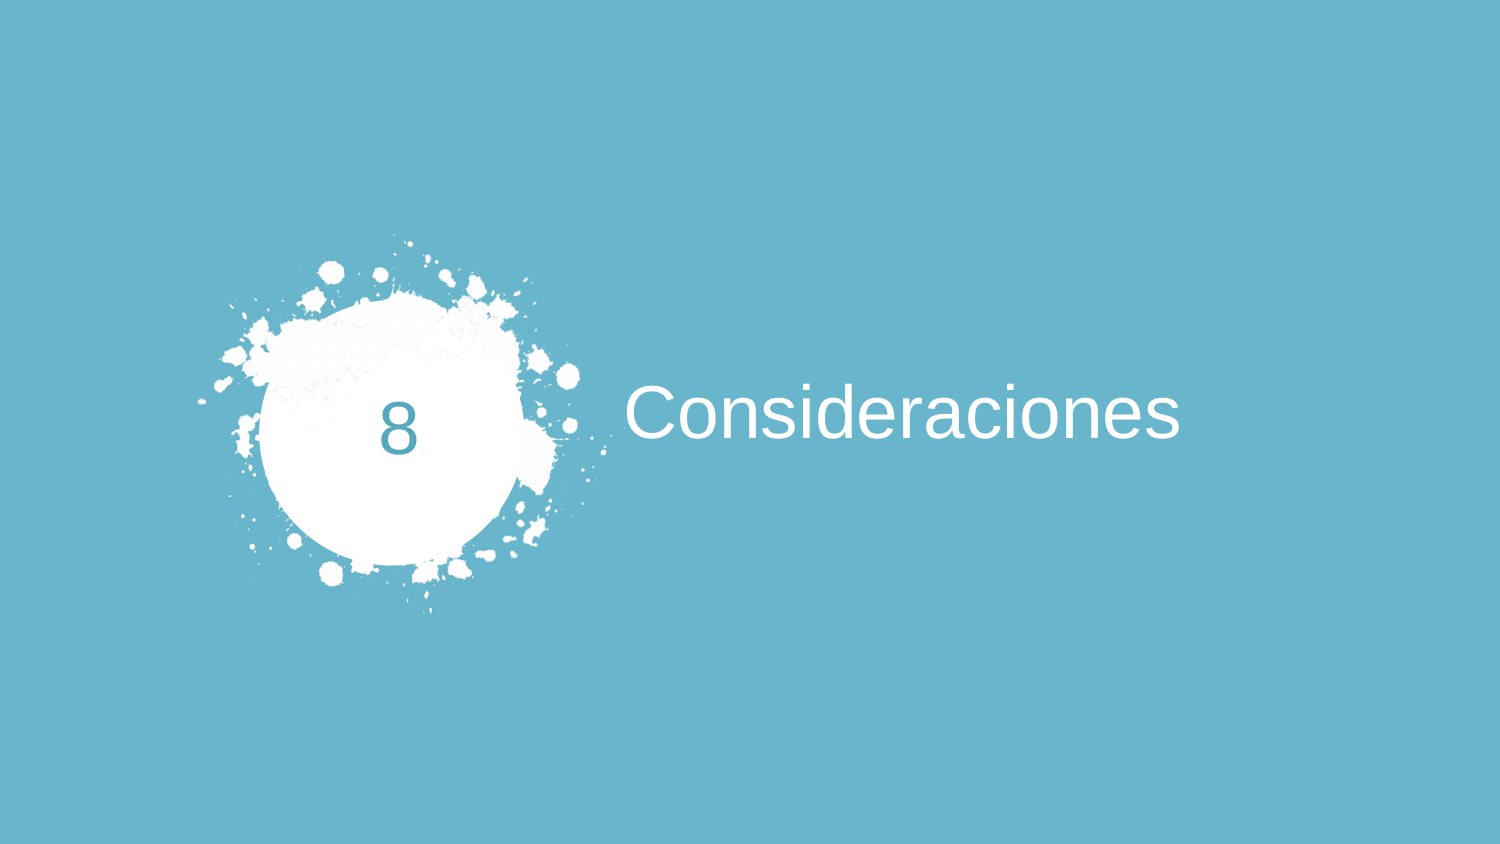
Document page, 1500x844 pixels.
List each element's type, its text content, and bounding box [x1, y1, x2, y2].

text_box 8 [312, 339, 486, 510]
picture [164, 170, 639, 636]
list Consideraciones [608, 369, 1500, 448]
